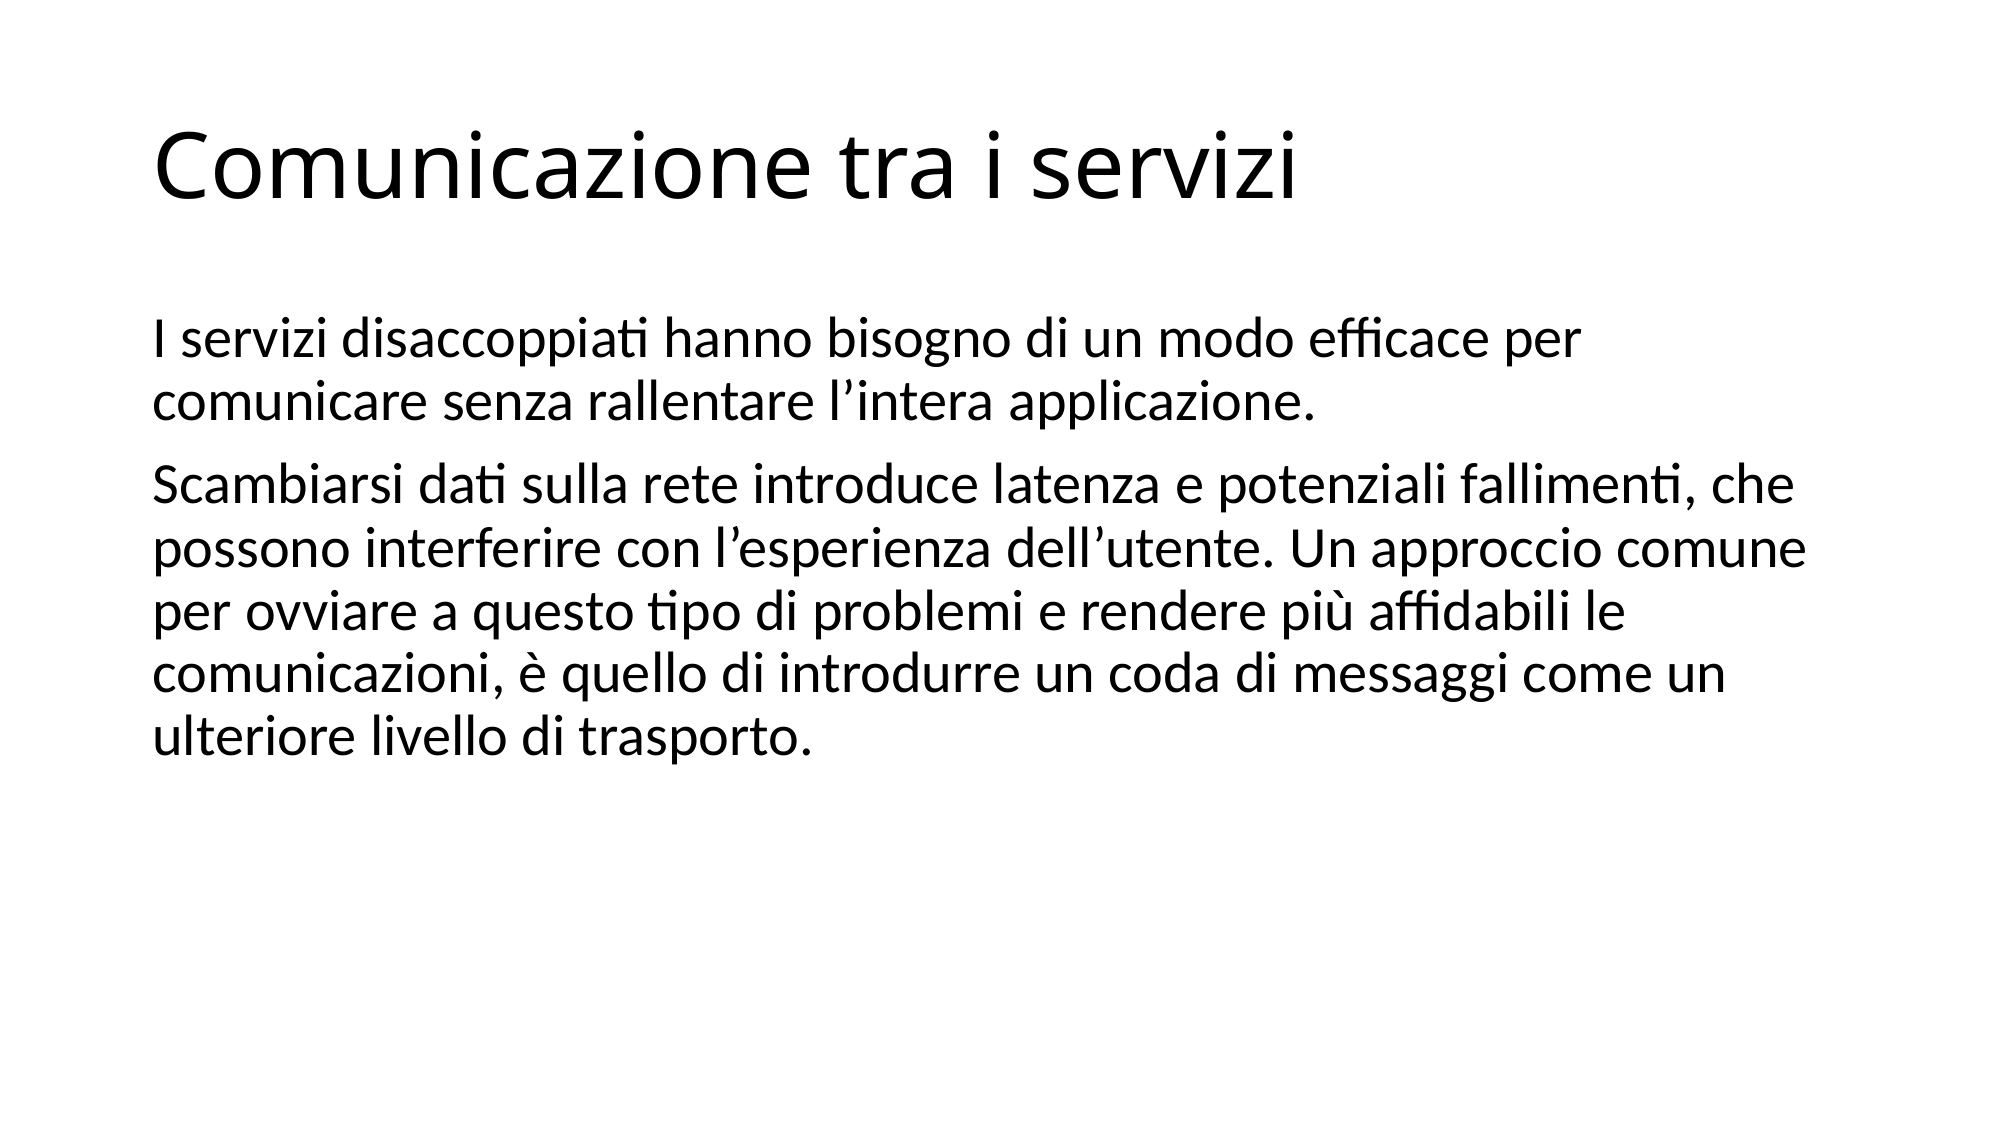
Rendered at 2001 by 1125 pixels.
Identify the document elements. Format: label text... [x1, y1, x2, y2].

title Comunicazione tra i servizi [137, 59, 1863, 278]
list I servizi disaccoppiati hanno bisogno di un modo efficace per comunicare senza rallentare l’intera applicazione. Scambiarsi dati sulla rete introduce latenza e potenziali fallimenti, che possono interferire con l’esperienza dell’utente. Un approccio comune per ovviare a questo tipo di problemi e rendere più affidabili le comunicazioni, è quello di introdurre un coda di messaggi come un ulteriore livello di trasporto. [137, 299, 1863, 1014]
